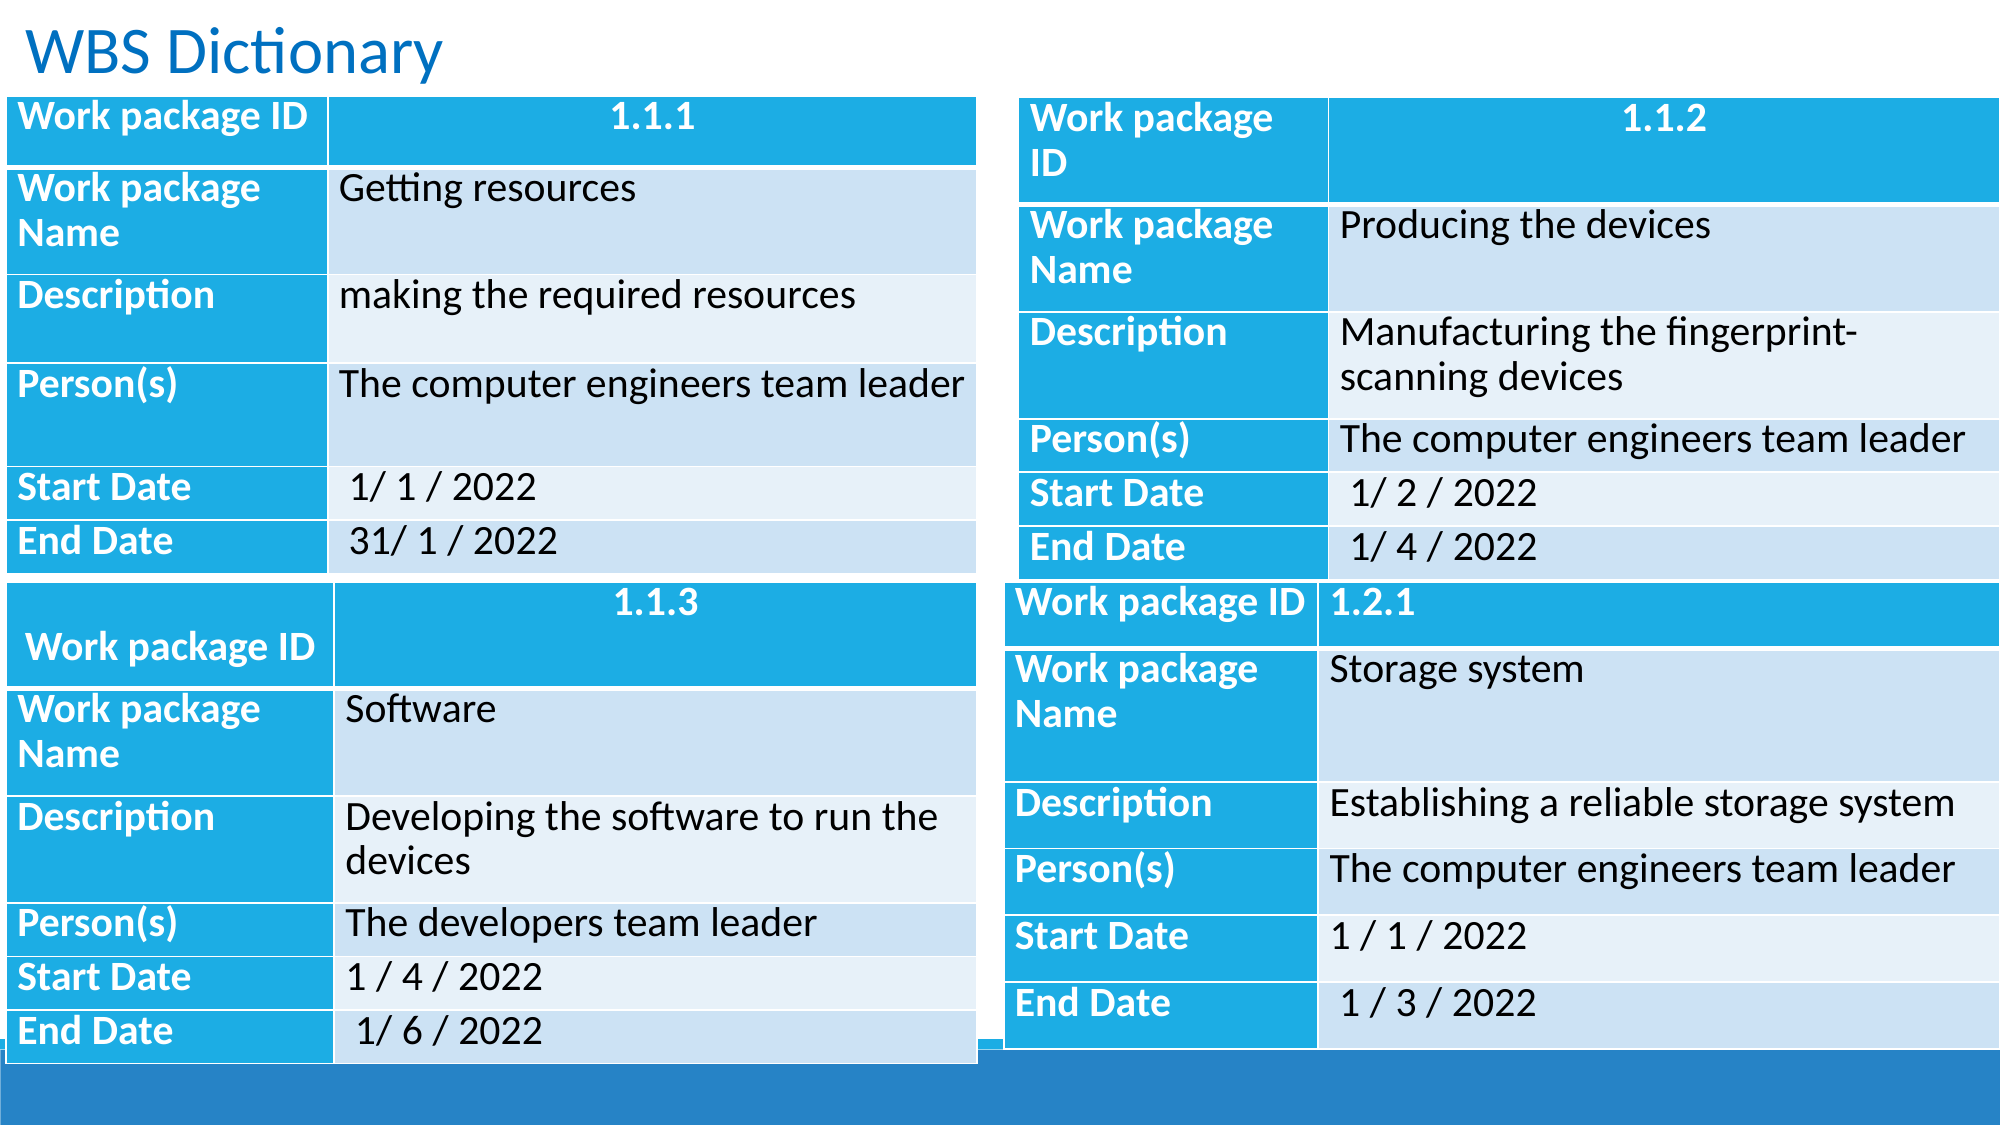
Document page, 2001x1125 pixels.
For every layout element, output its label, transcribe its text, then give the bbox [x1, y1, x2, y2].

table_header Work package ID [7, 97, 327, 165]
table_cell Producing the devices [1329, 207, 1999, 311]
table_cell The computer engineers team leader [1319, 849, 1999, 914]
table_header Work package ID [1019, 98, 1328, 202]
table_header 1.2.1 [1319, 583, 1999, 646]
table_cell Person(s) [1019, 420, 1328, 471]
table_cell Start Date [7, 957, 333, 1009]
table_cell Software [335, 691, 976, 795]
table_header Work package ID [1005, 583, 1317, 646]
table_cell Developing the software to run the devices [335, 797, 976, 902]
table_header 1.1.1 [329, 97, 976, 165]
table_cell The computer engineers team leader [329, 364, 976, 466]
table_cell Work package Name [7, 170, 327, 274]
table_cell Person(s) [1005, 849, 1317, 914]
table_cell End Date [1019, 527, 1328, 579]
table_header 1.1.3 [335, 583, 976, 686]
table_cell Start Date [7, 467, 327, 519]
table_cell Storage system [1319, 651, 1999, 781]
table_cell Getting resources [329, 170, 976, 274]
table_cell The developers team leader [335, 904, 976, 956]
table_cell Work package Name [1019, 207, 1328, 311]
table_cell End Date [7, 1011, 333, 1063]
table_cell 31/ 1 / 2022 [329, 521, 976, 573]
table_cell 1/ 2 / 2022 [1329, 473, 1999, 525]
table_cell End Date [1005, 983, 1317, 1048]
table_cell 1 / 4 / 2022 [335, 957, 976, 1009]
table_cell Description [1005, 783, 1317, 848]
table_header Work package ID [7, 583, 333, 686]
table_cell Work package Name [1005, 651, 1317, 781]
table_cell Description [7, 797, 333, 902]
table_cell Person(s) [7, 364, 327, 466]
table_cell The computer engineers team leader [1329, 420, 1999, 471]
table_cell 1 / 3 / 2022 [1319, 983, 1999, 1048]
table_cell 1/ 1 / 2022 [329, 467, 976, 519]
table_cell Person(s) [7, 904, 333, 956]
table_cell making the required resources [329, 275, 976, 362]
table_cell 1/ 6 / 2022 [335, 1011, 976, 1063]
table_cell Establishing a reliable storage system [1319, 783, 1999, 848]
table_header 1.1.2 [1329, 98, 1999, 202]
text_box WBS Dictionary [0, 0, 470, 95]
table_cell 1/ 4 / 2022 [1329, 527, 1999, 579]
table_cell 1 / 1 / 2022 [1319, 916, 1999, 981]
table_cell End Date [7, 521, 327, 573]
table_cell Work package Name [7, 691, 333, 795]
table_cell Start Date [1019, 473, 1328, 525]
table_cell Start Date [1005, 916, 1317, 981]
table_cell Description [1019, 313, 1328, 418]
table_cell Manufacturing the fingerprint-scanning devices [1329, 313, 1999, 418]
table_cell Description [7, 275, 327, 362]
